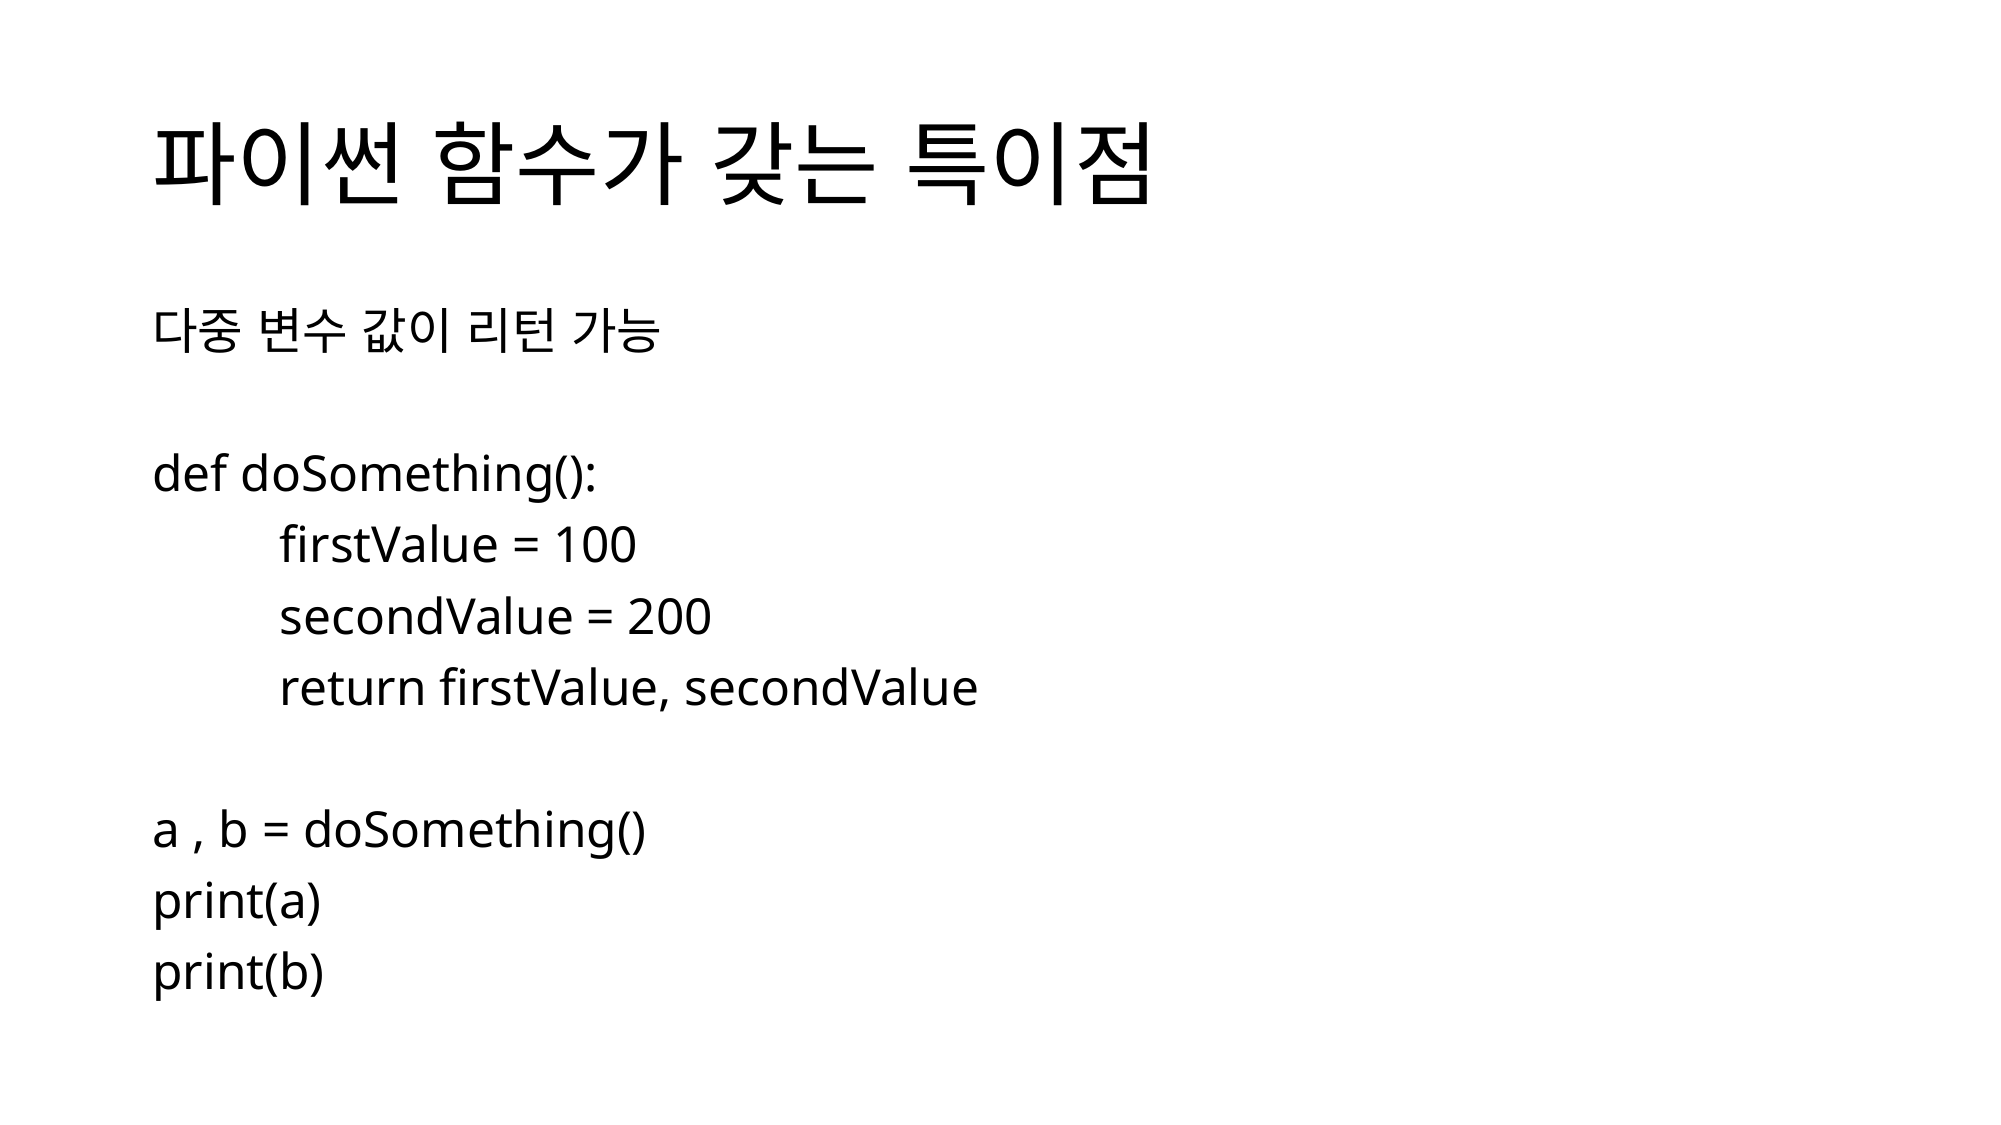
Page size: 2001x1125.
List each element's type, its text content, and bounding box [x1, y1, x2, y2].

list 다중 변수 값이 리턴 가능 def doSomething(): firstValue = 100 secondValue = 200 return firstValue, secondValue a , b = doSomething() print(a) print(b) [137, 299, 1863, 1014]
title 파이썬 함수가 갖는 특이점 [137, 59, 1863, 278]
